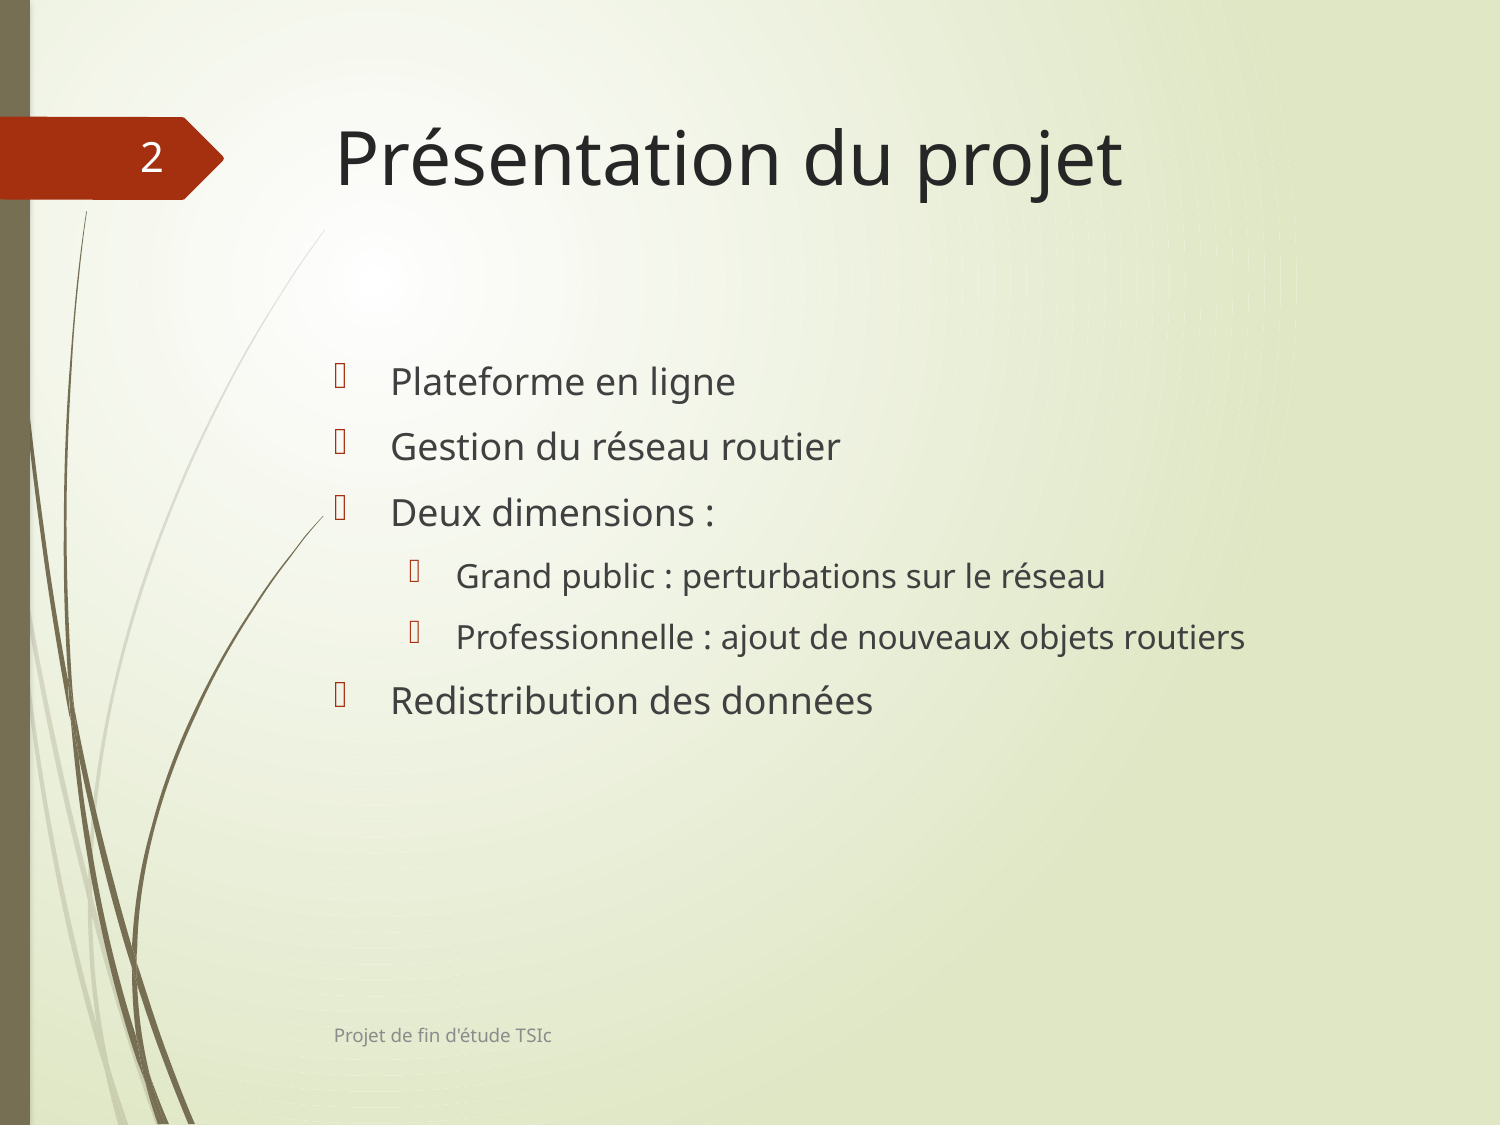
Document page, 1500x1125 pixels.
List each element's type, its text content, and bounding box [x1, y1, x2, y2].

list Plateforme en ligne Gestion du réseau routier Deux dimensions : Grand public : perturbations sur le réseau Professionnelle : ajout de nouveaux objets routiers Redistribution des données [318, 350, 1400, 970]
footer Projet de fin d'étude TSIc [318, 1006, 1257, 1067]
slide_number 2 [83, 129, 180, 190]
title Présentation du projet [319, 102, 1400, 313]
